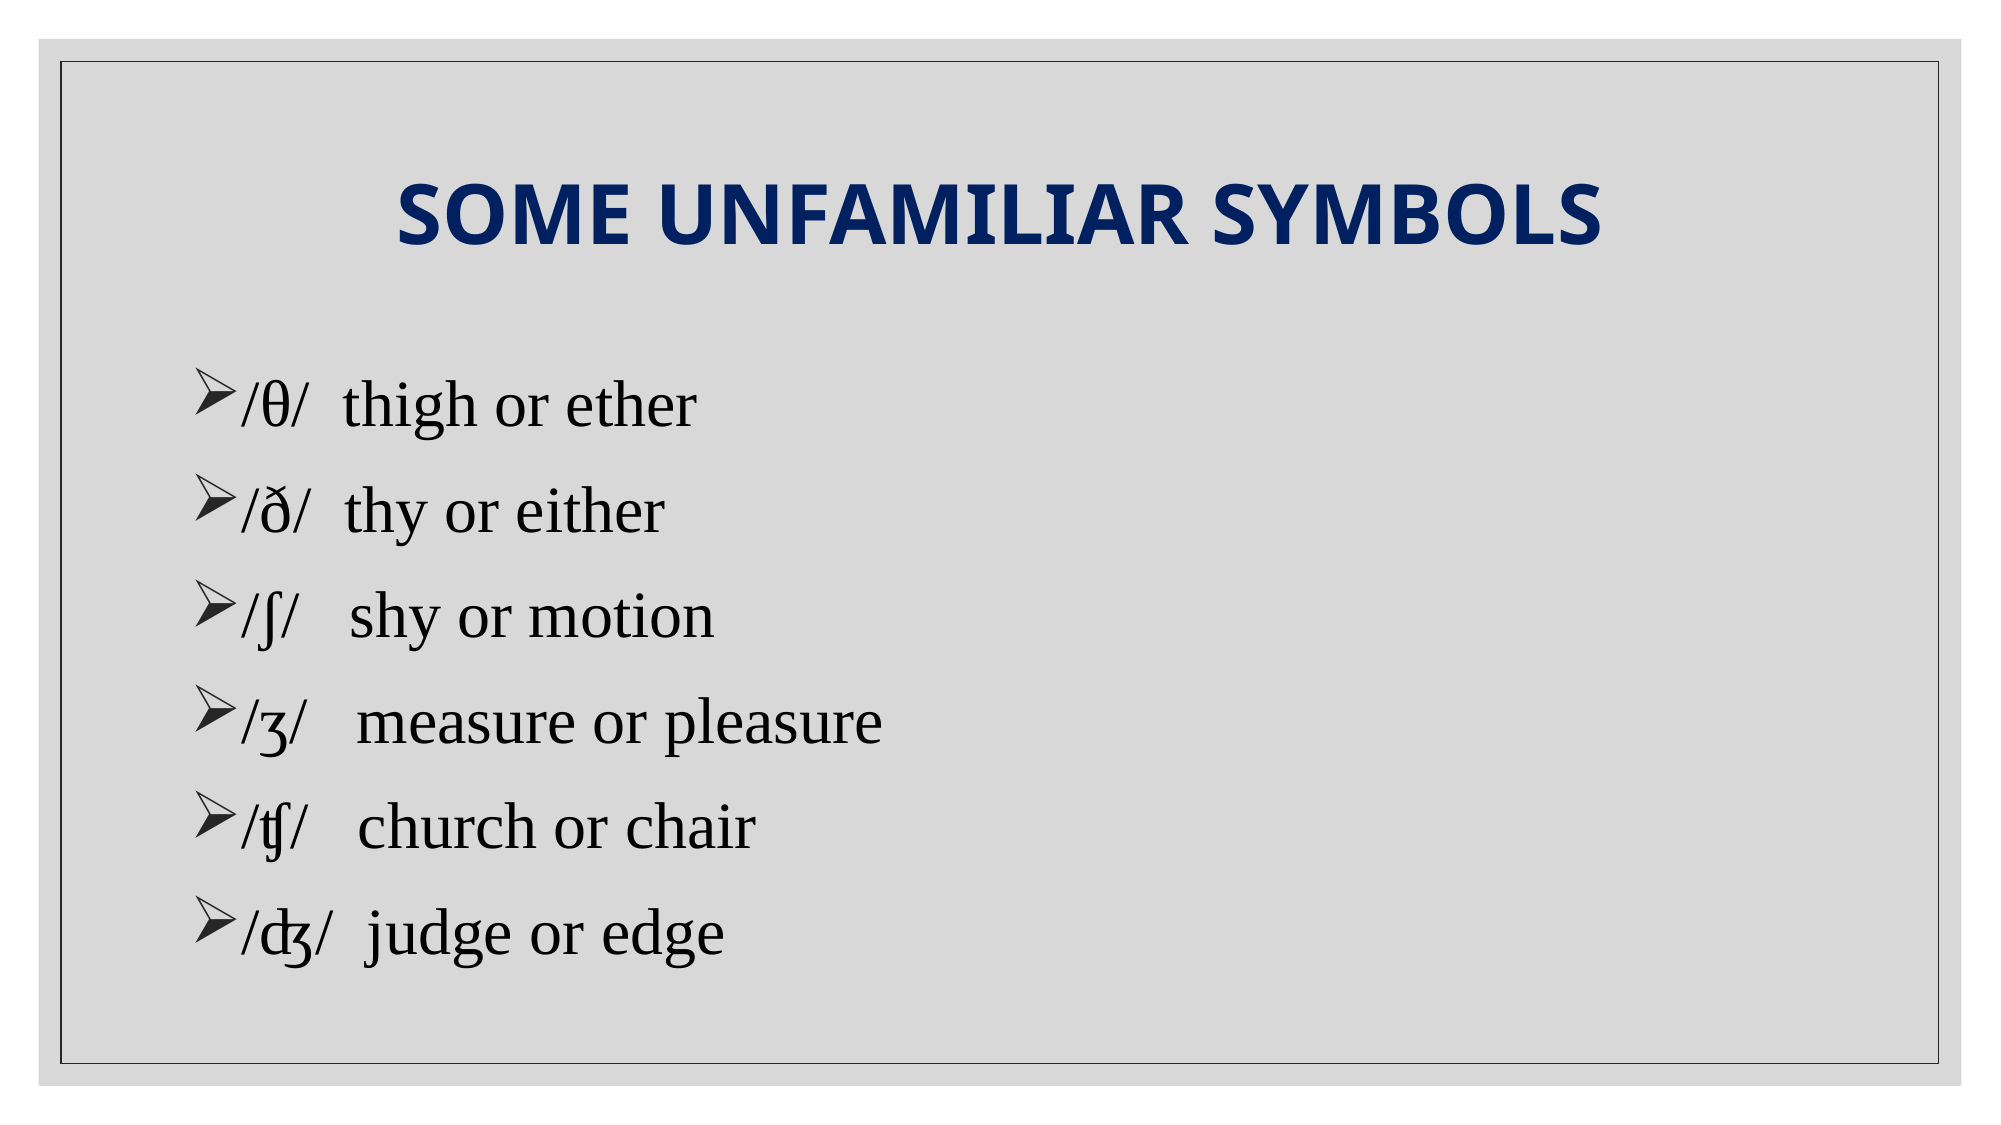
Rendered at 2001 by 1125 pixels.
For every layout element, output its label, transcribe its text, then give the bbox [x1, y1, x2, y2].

title SOME UNFAMILIAR SYMBOLS [174, 105, 1825, 331]
list /θ/ thigh or ether /ð/ thy or either /ʃ/ shy or motion /ʒ/ measure or pleasure /ʧ/ church or chair /ʤ/ judge or edge [174, 345, 1825, 977]
